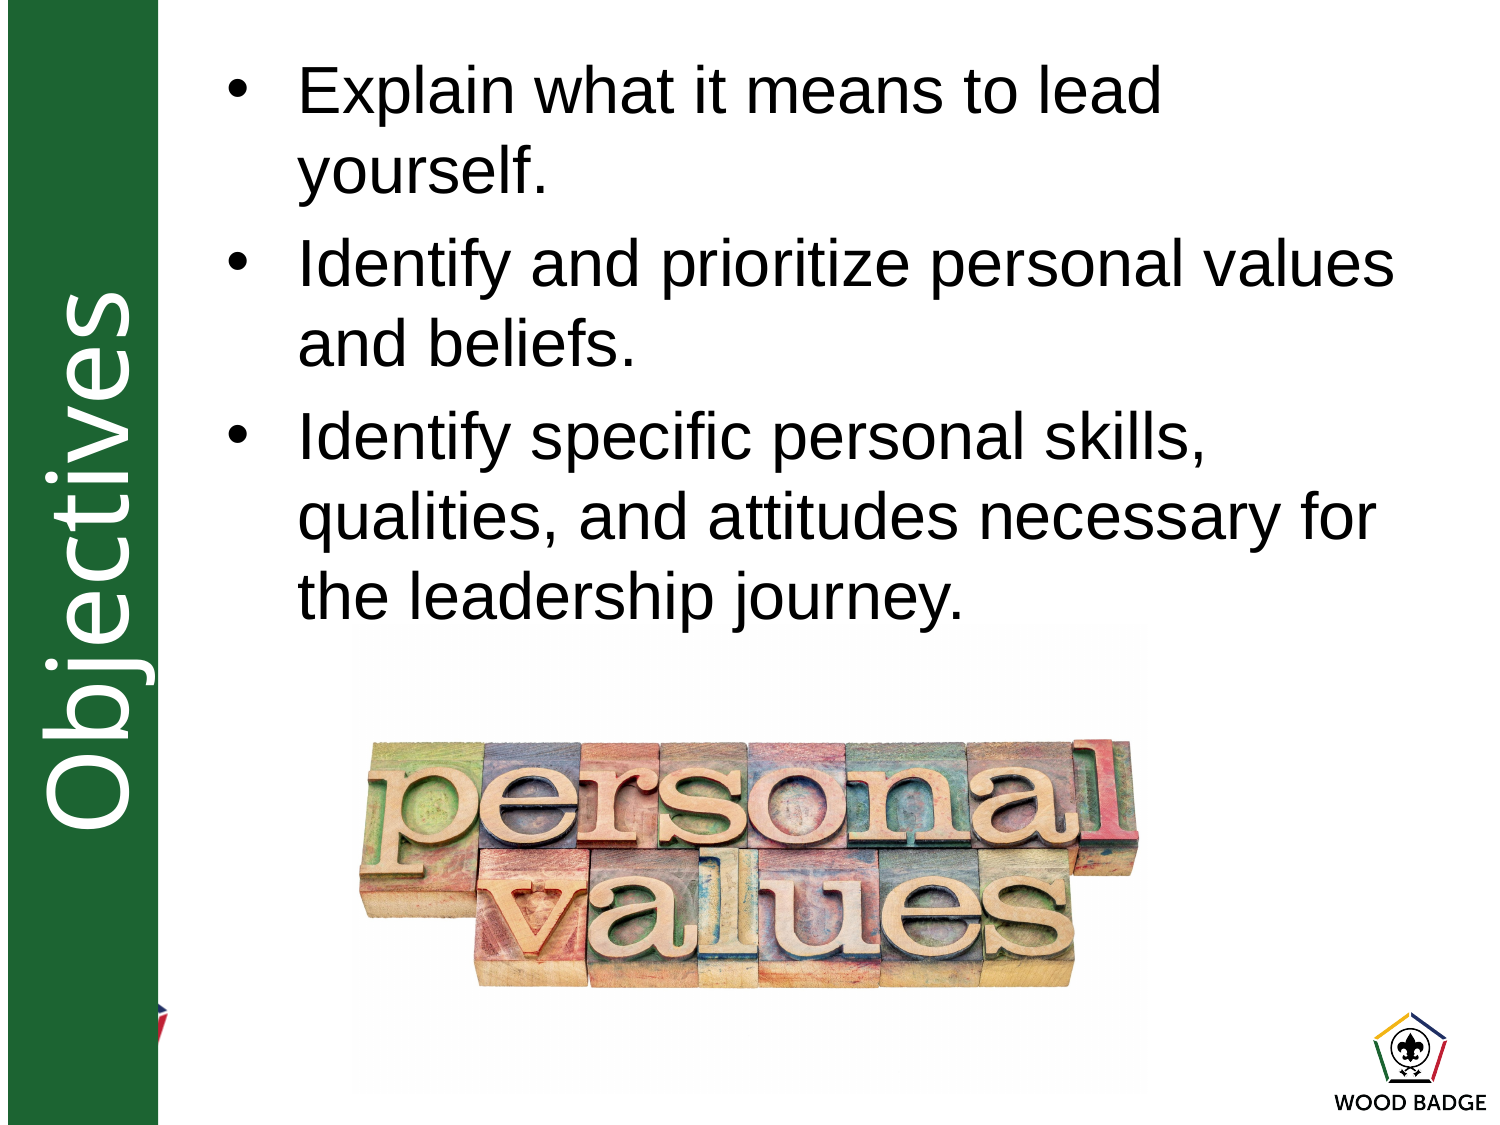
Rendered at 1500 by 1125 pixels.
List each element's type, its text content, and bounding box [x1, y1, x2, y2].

picture [159, 0, 1500, 1125]
list Explain what it means to lead yourself. Identify and prioritize personal values and beliefs. Identify specific personal skills, qualities, and attitudes necessary for the leadership journey. [207, 31, 1425, 1005]
picture [0, 0, 8, 1125]
text_box Objectives [8, 0, 159, 1125]
